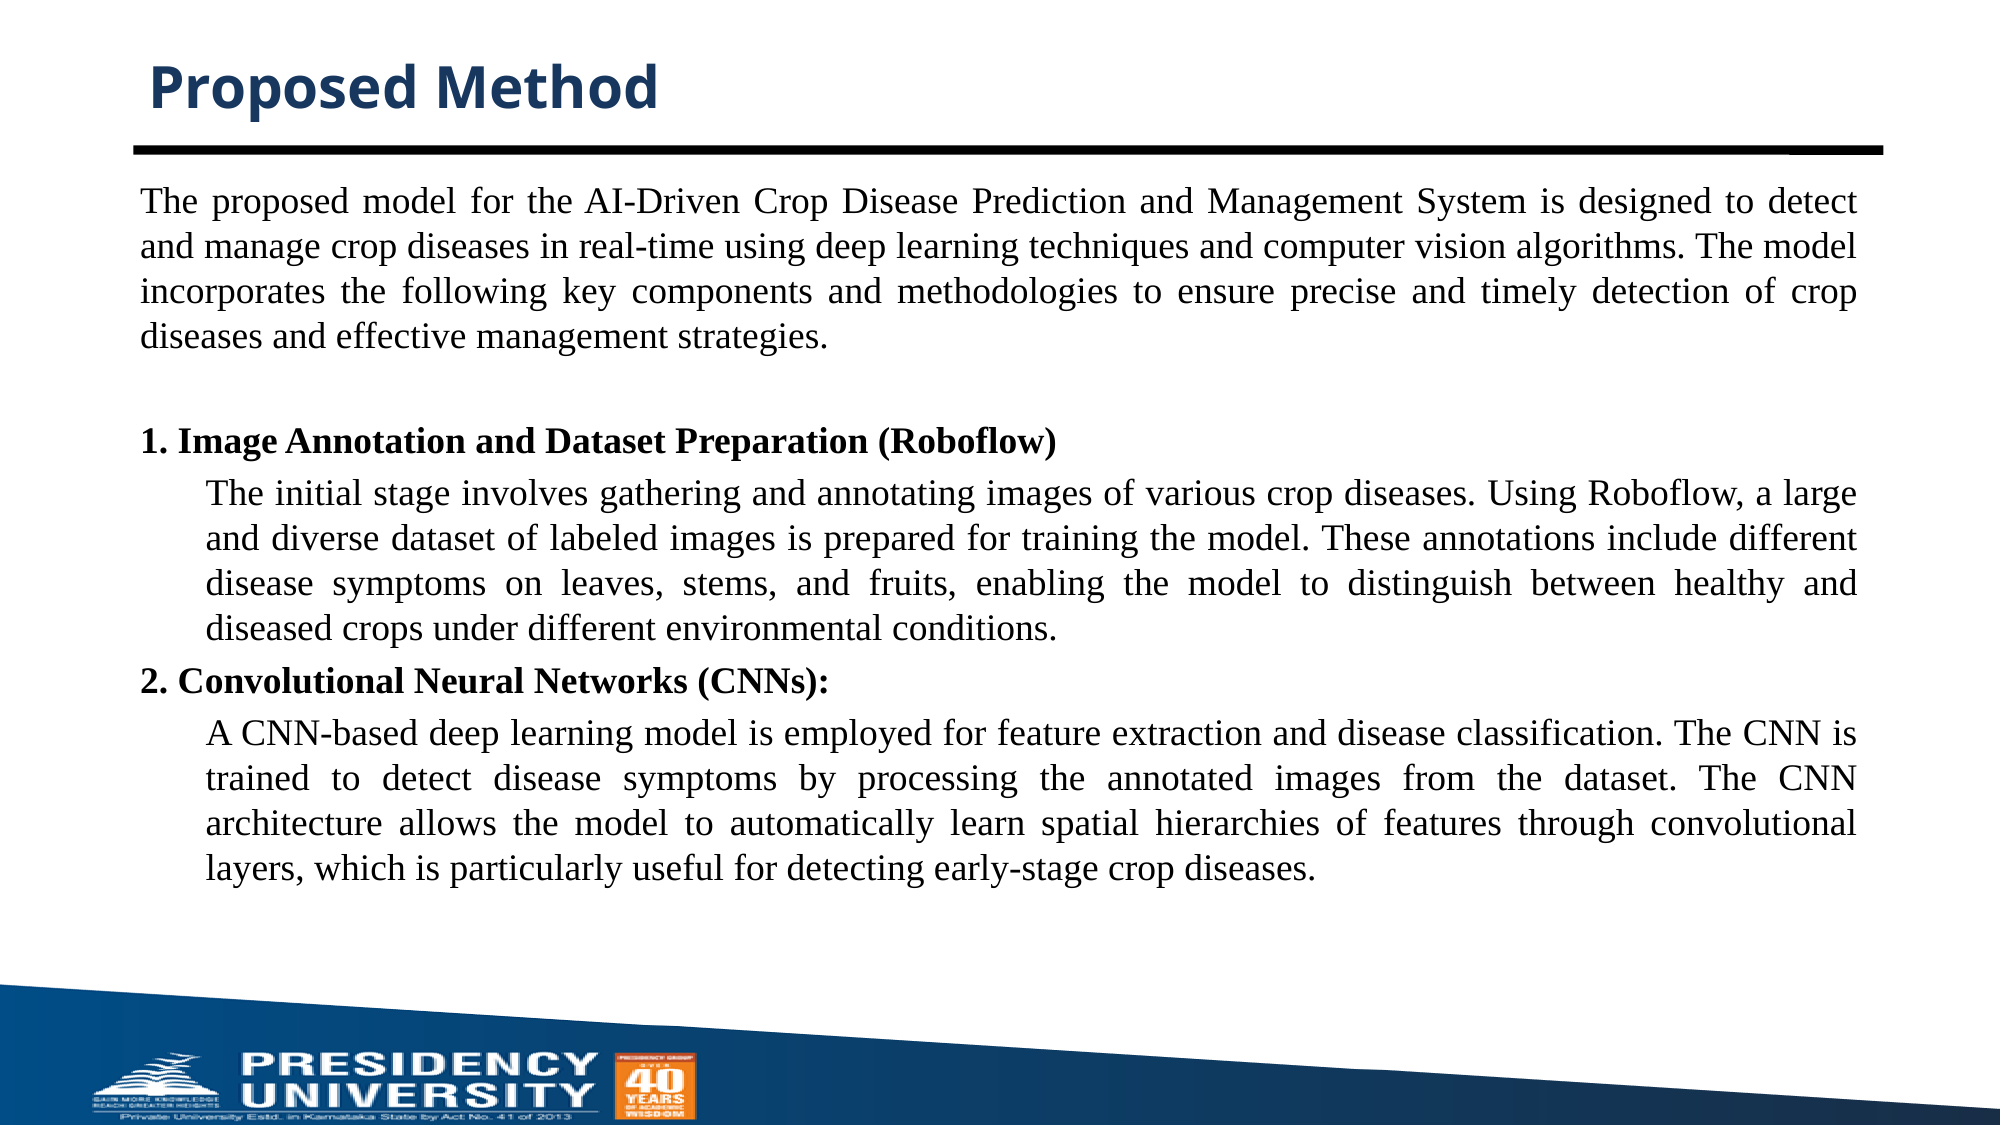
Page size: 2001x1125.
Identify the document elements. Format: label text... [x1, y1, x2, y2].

picture [0, 982, 2000, 1125]
title Proposed Method [133, 45, 1884, 125]
list The proposed model for the AI-Driven Crop Disease Prediction and Management System is designed to detect and manage crop diseases in real-time using deep learning techniques and computer vision algorithms. The model incorporates the following key components and methodologies to ensure precise and timely detection of crop diseases and effective management strategies. 1. Image Annotation and Dataset Preparation (Roboflow) The initial stage involves gathering and annotating images of various crop diseases. Using Roboflow, a large and diverse dataset of labeled images is prepared for training the model. These annotations include different disease symptoms on leaves, stems, and fruits, enabling the model to distinguish between healthy and diseased crops under different environmental conditions. 2. Convolutional Neural Networks (CNNs): A CNN-based deep learning model is employed for feature extraction and disease classification. The CNN is trained to detect disease symptoms by processing the annotated images from the dataset. The CNN architecture allows the model to automatically learn spatial hierarchies of features through convolutional layers, which is particularly useful for detecting early-stage crop diseases. [125, 168, 1875, 981]
